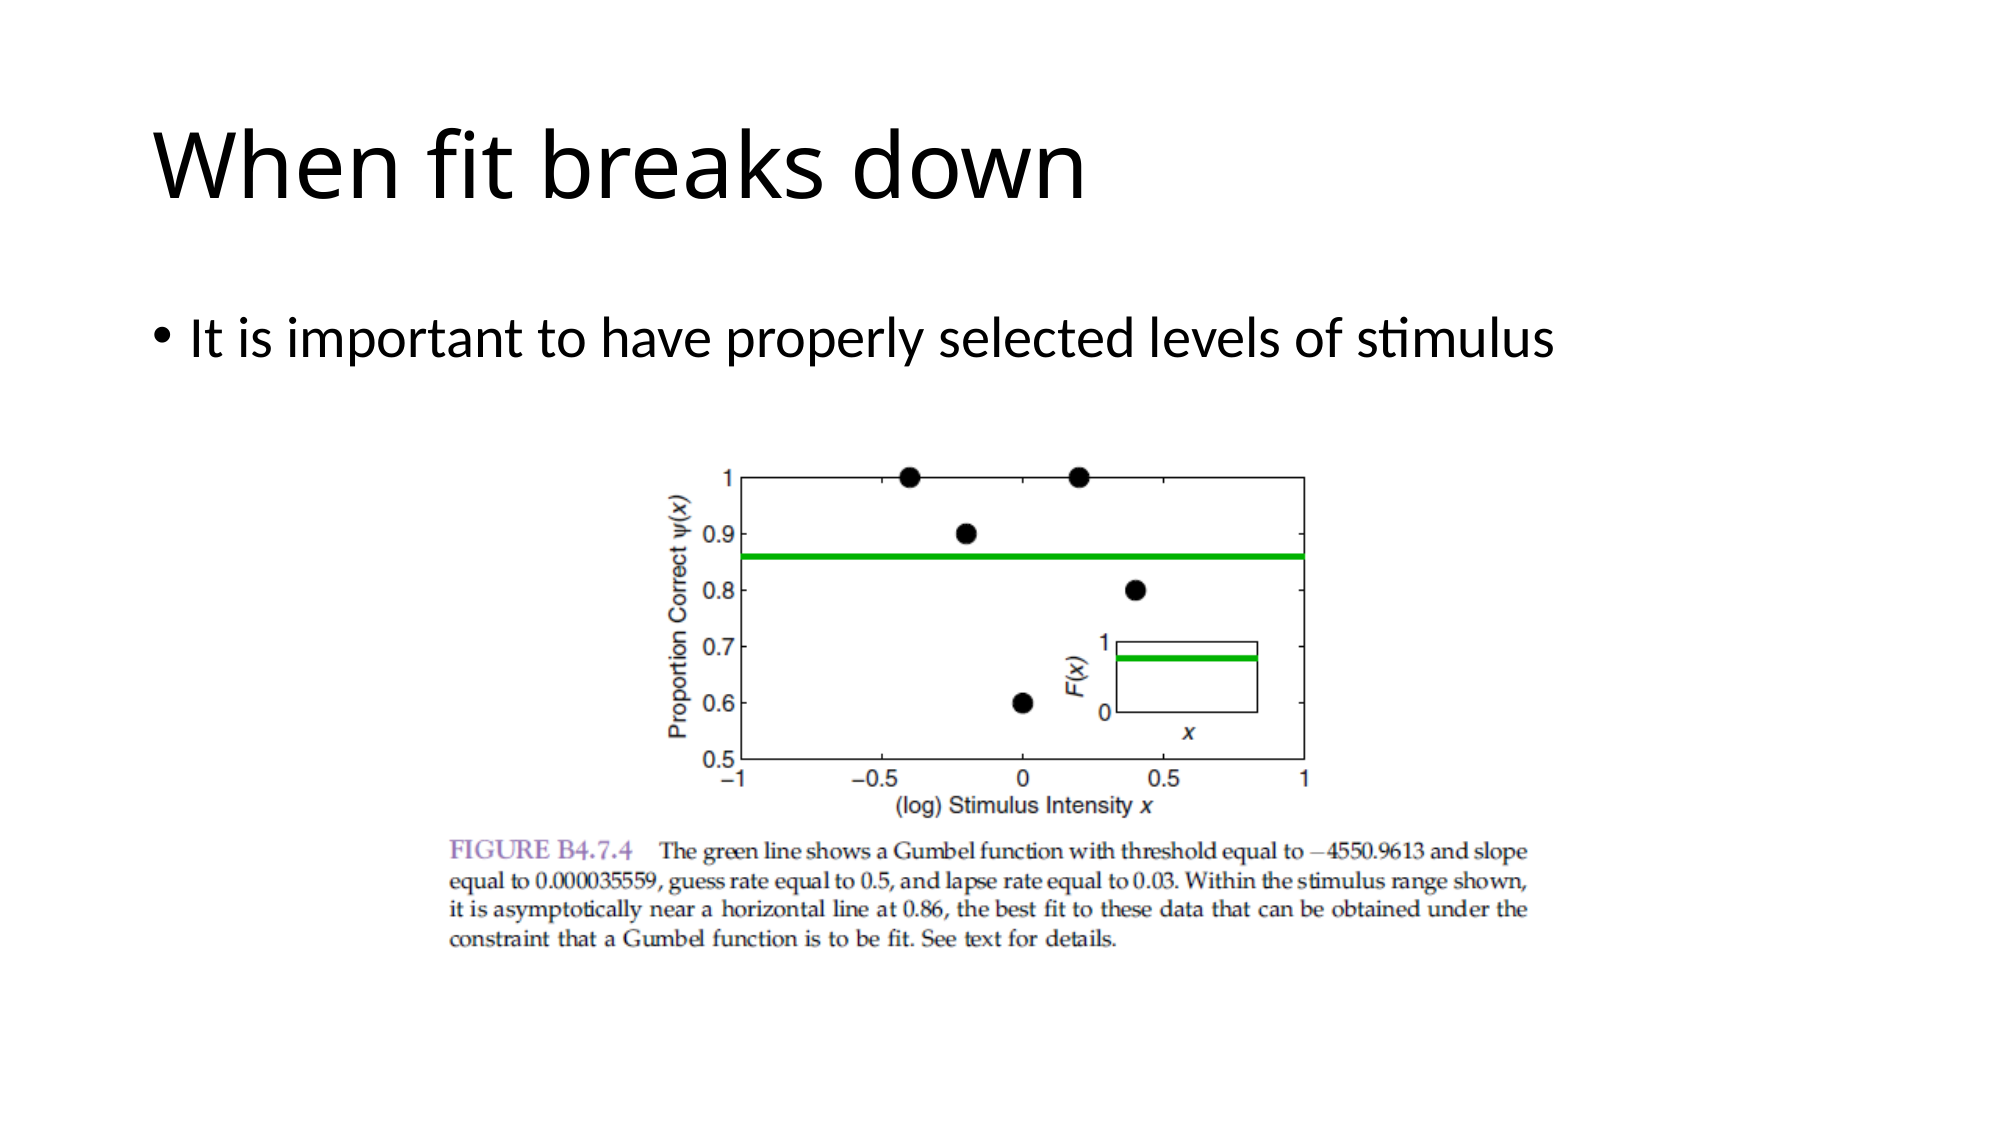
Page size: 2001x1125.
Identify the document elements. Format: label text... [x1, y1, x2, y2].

title When fit breaks down [137, 59, 1863, 278]
list It is important to have properly selected levels of stimulus [137, 299, 1863, 1014]
picture [406, 402, 1540, 973]
